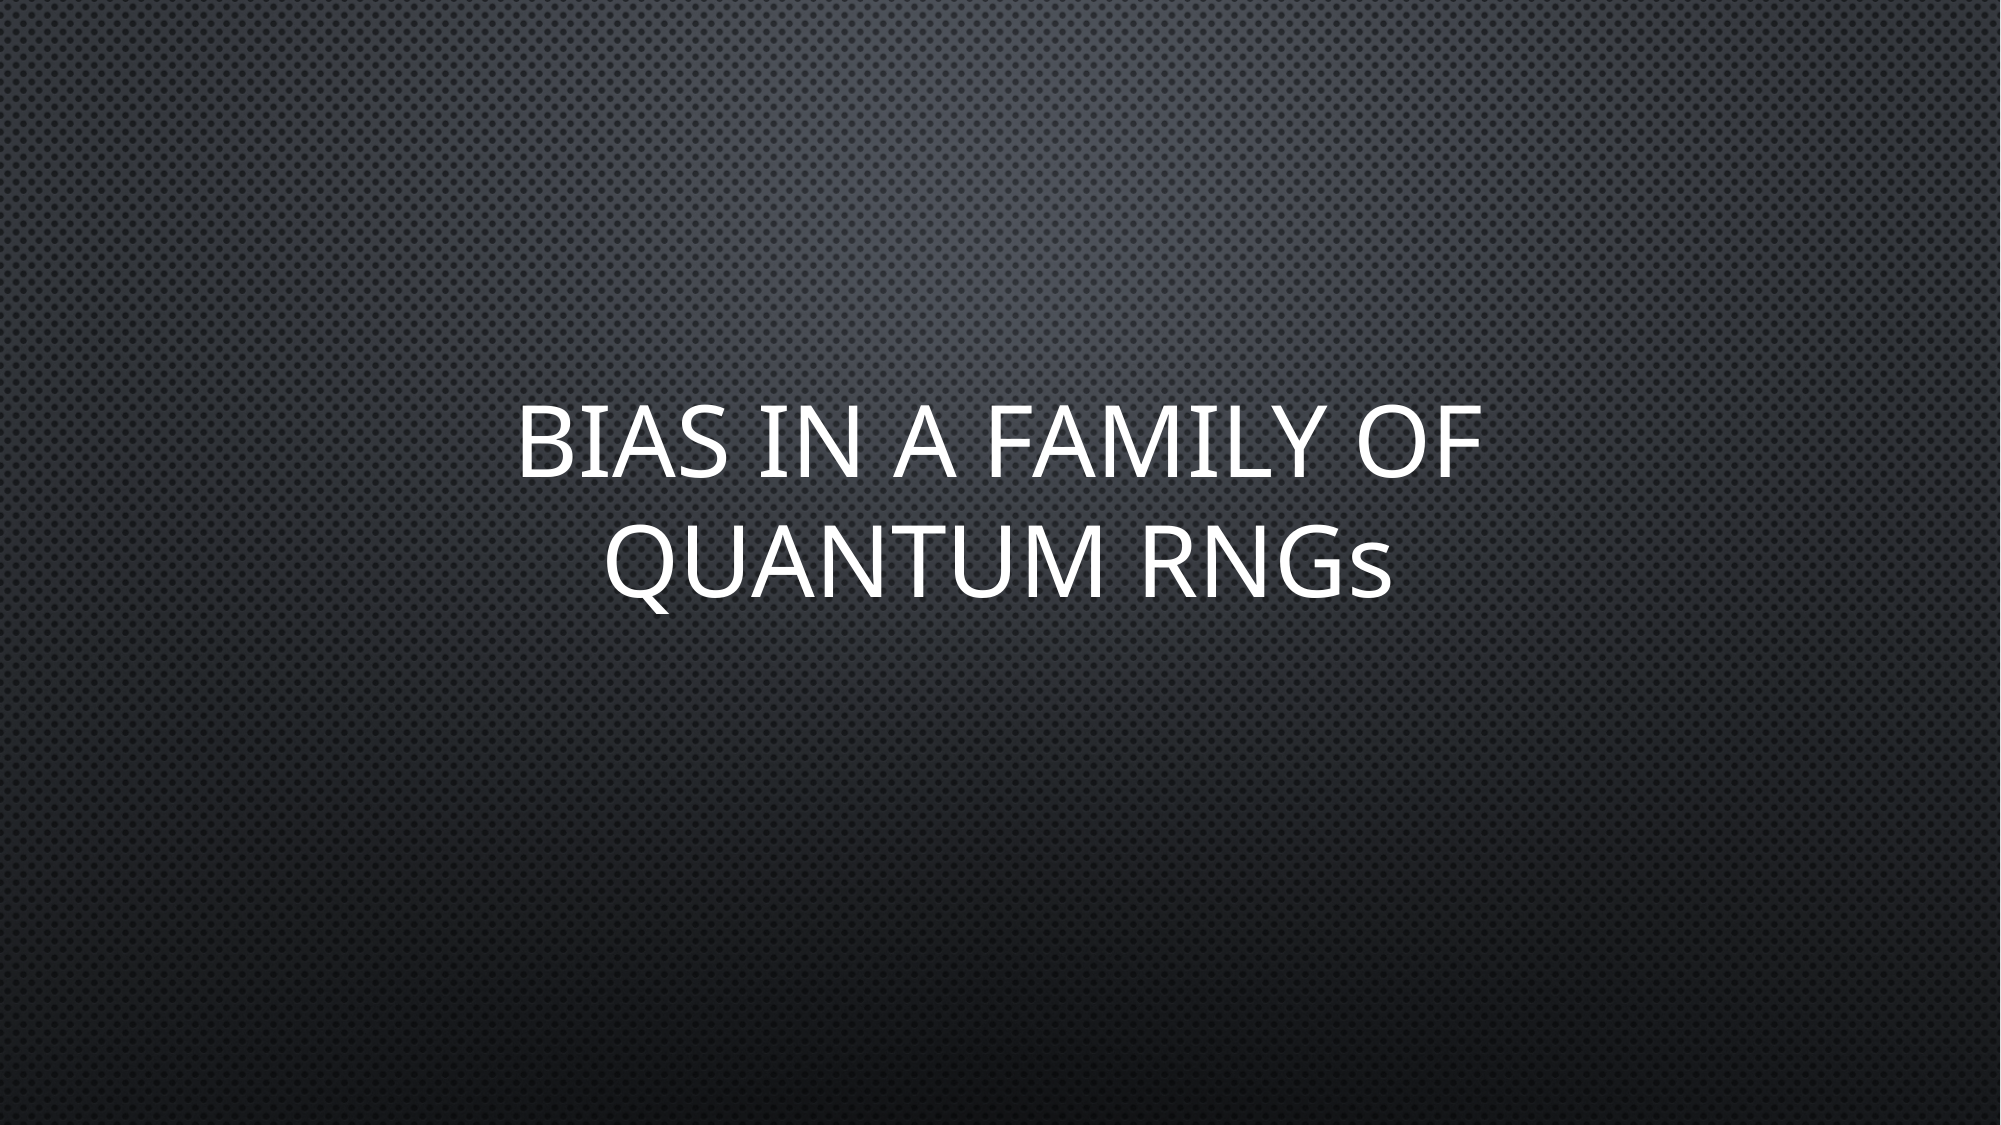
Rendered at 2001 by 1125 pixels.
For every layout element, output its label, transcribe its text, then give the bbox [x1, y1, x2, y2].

title Bias in a family of quantum rngs [287, 99, 1711, 625]
